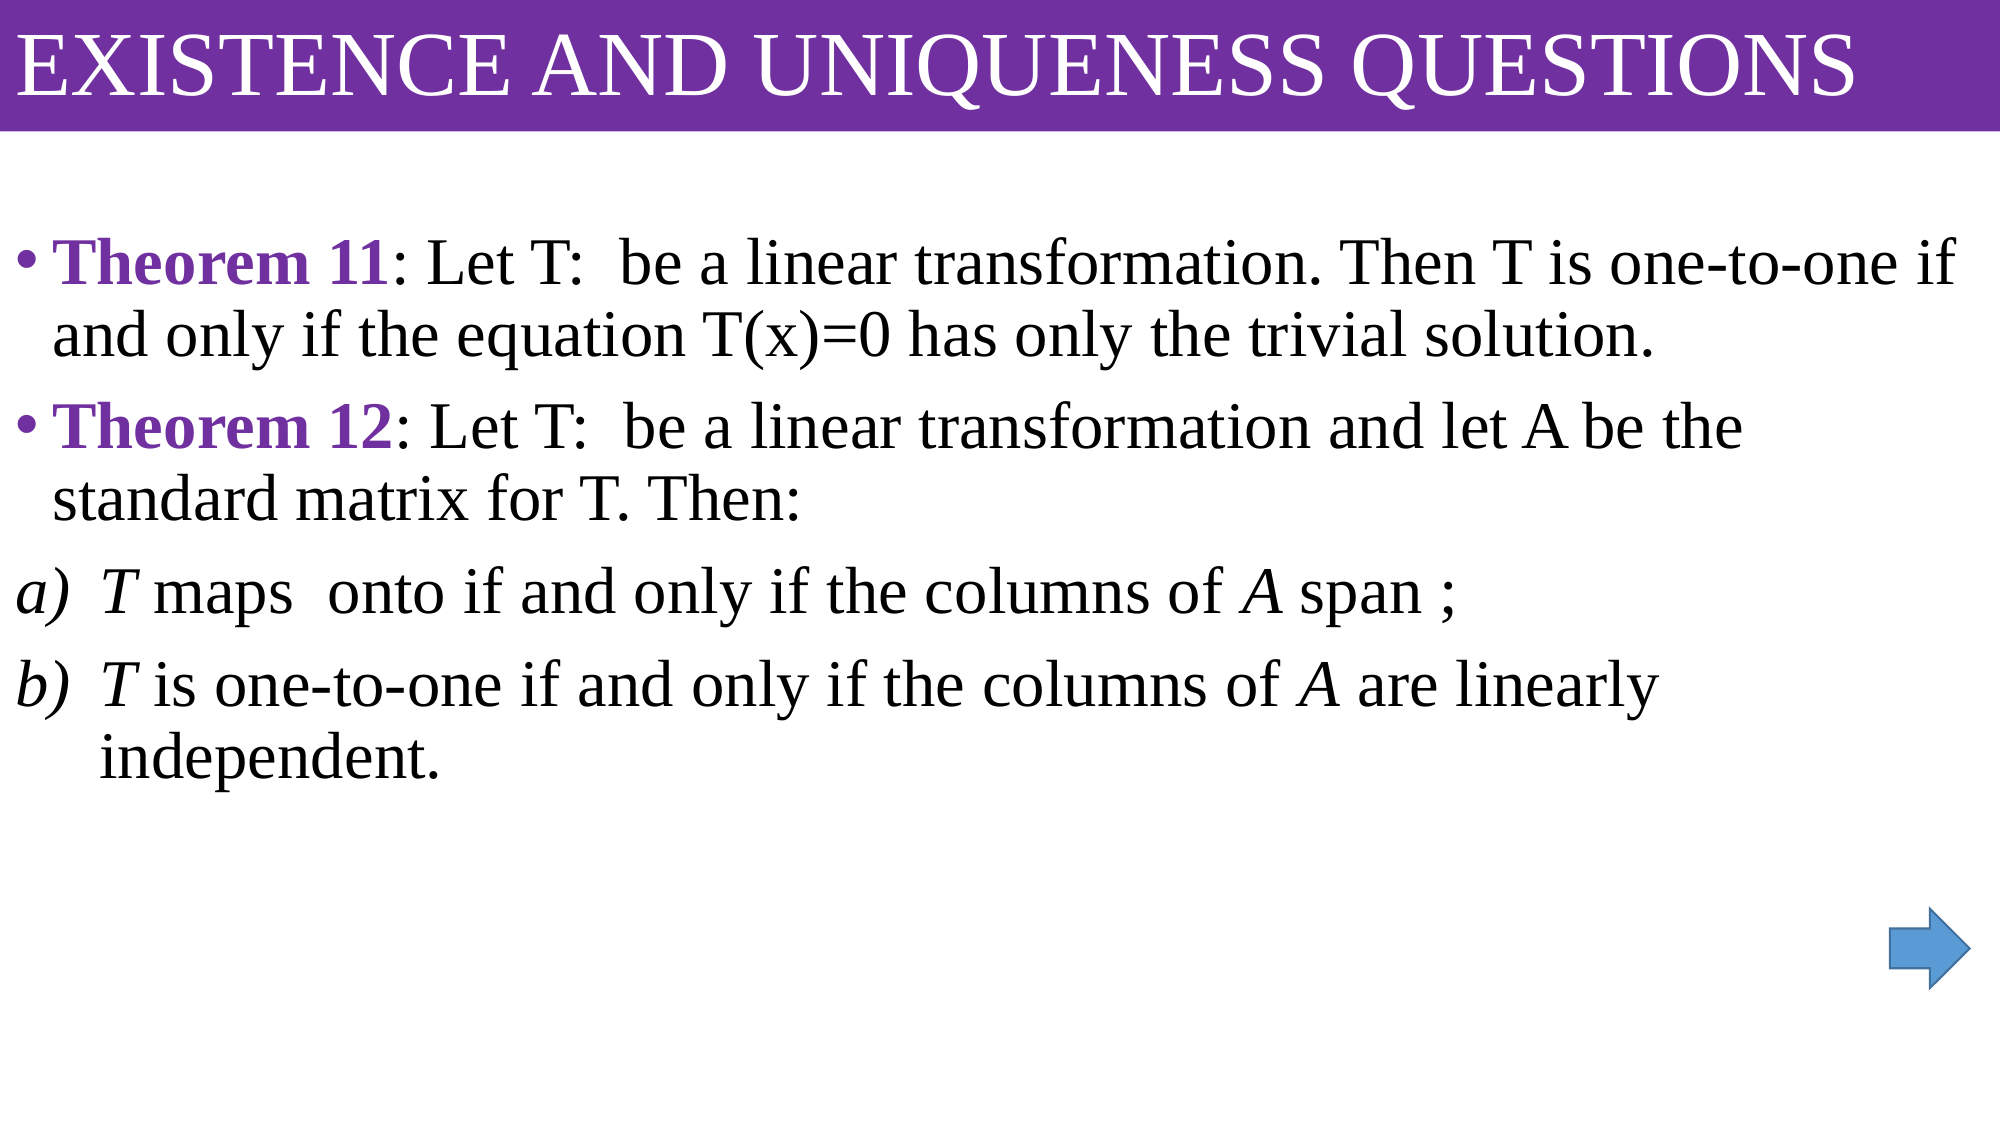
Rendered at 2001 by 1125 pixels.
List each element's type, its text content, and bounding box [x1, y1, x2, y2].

title EXISTENCE AND UNIQUENESS QUESTIONS [0, 0, 2000, 132]
